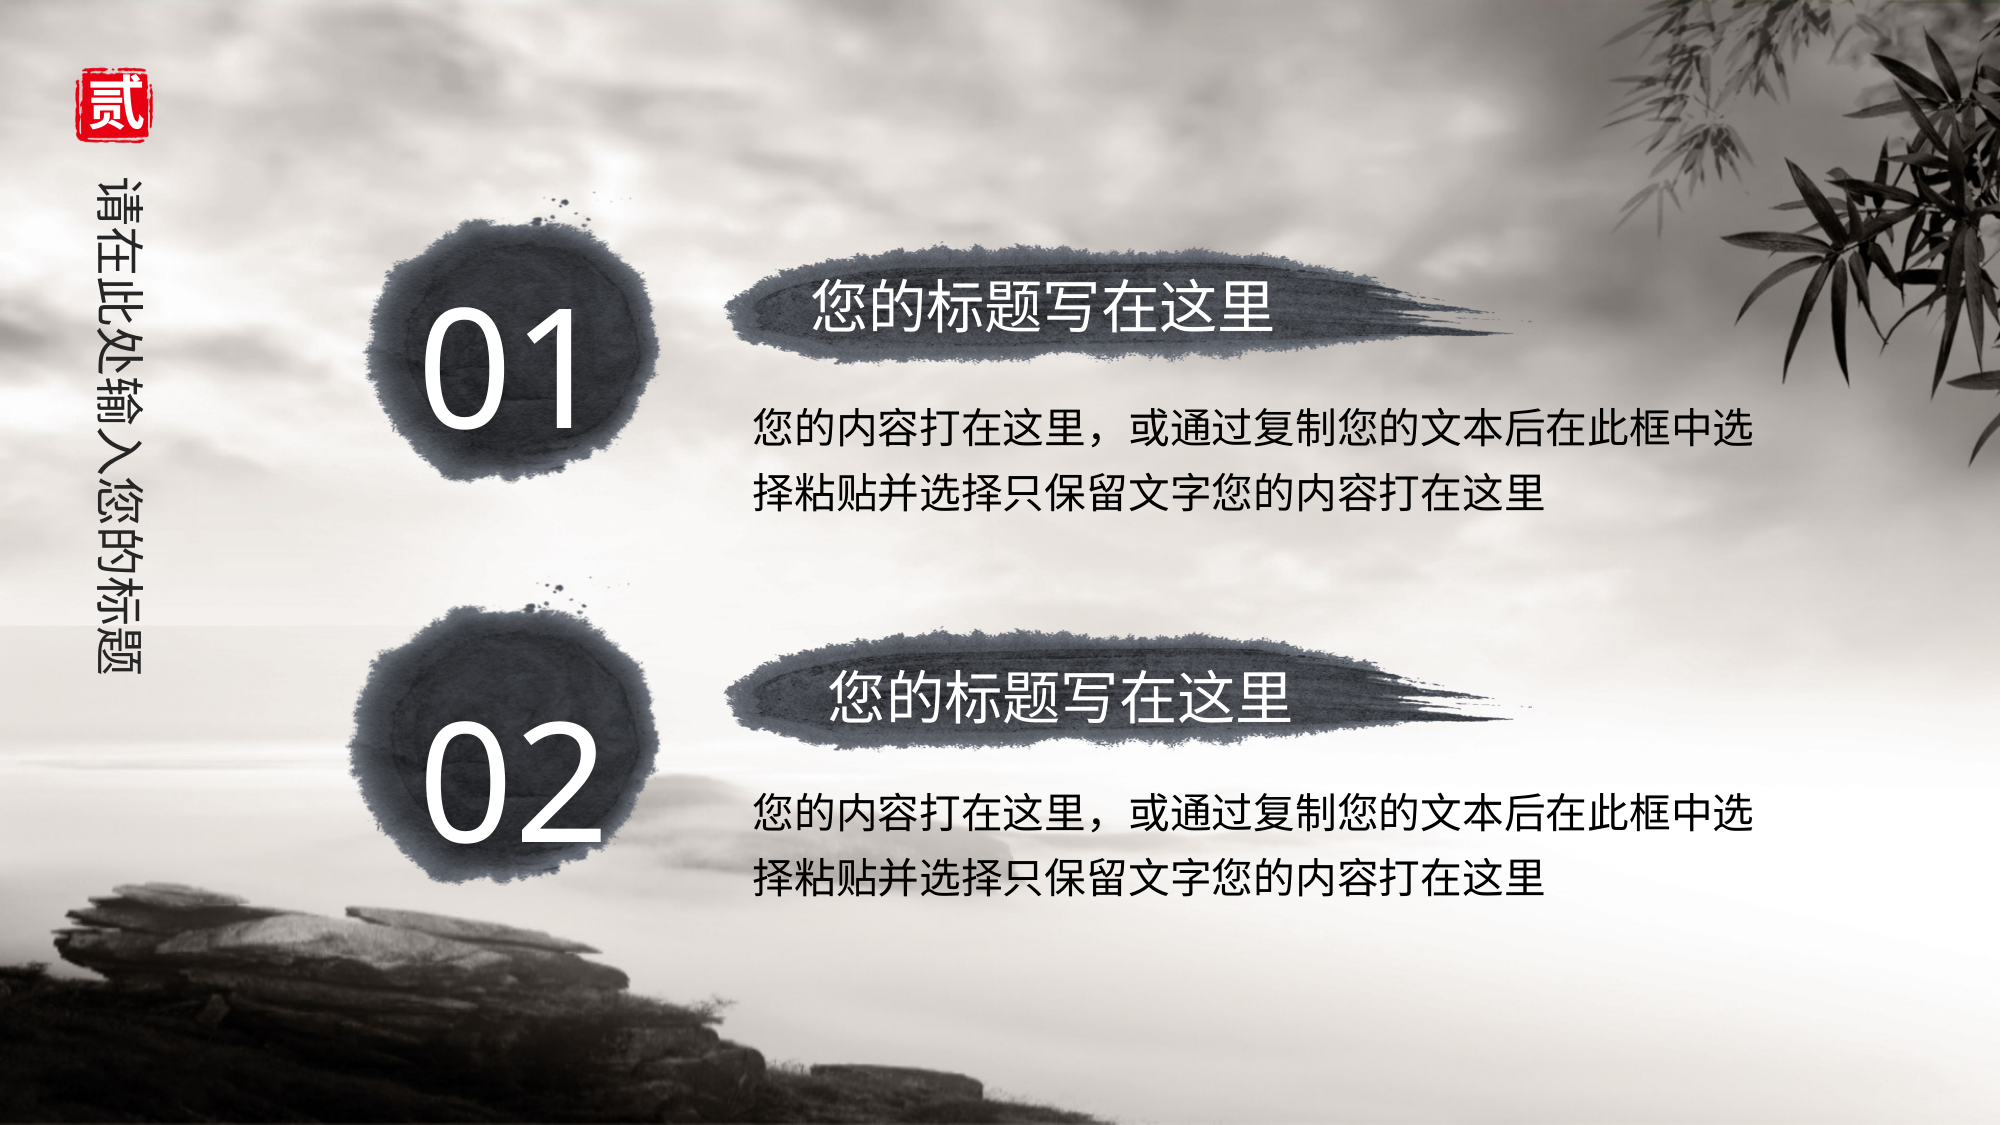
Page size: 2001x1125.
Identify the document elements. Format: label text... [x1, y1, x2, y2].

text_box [361, 191, 662, 484]
text_box 您的内容打在这里，或通过复制您的文本后在此框中选择粘贴并选择只保留文字您的内容打在这里 [737, 764, 1800, 910]
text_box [344, 576, 662, 886]
picture [0, 0, 2000, 1125]
text_box 您的内容打在这里，或通过复制您的文本后在此框中选择粘贴并选择只保留文字您的内容打在这里 [737, 379, 1782, 524]
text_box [722, 241, 1532, 367]
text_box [722, 626, 1532, 753]
